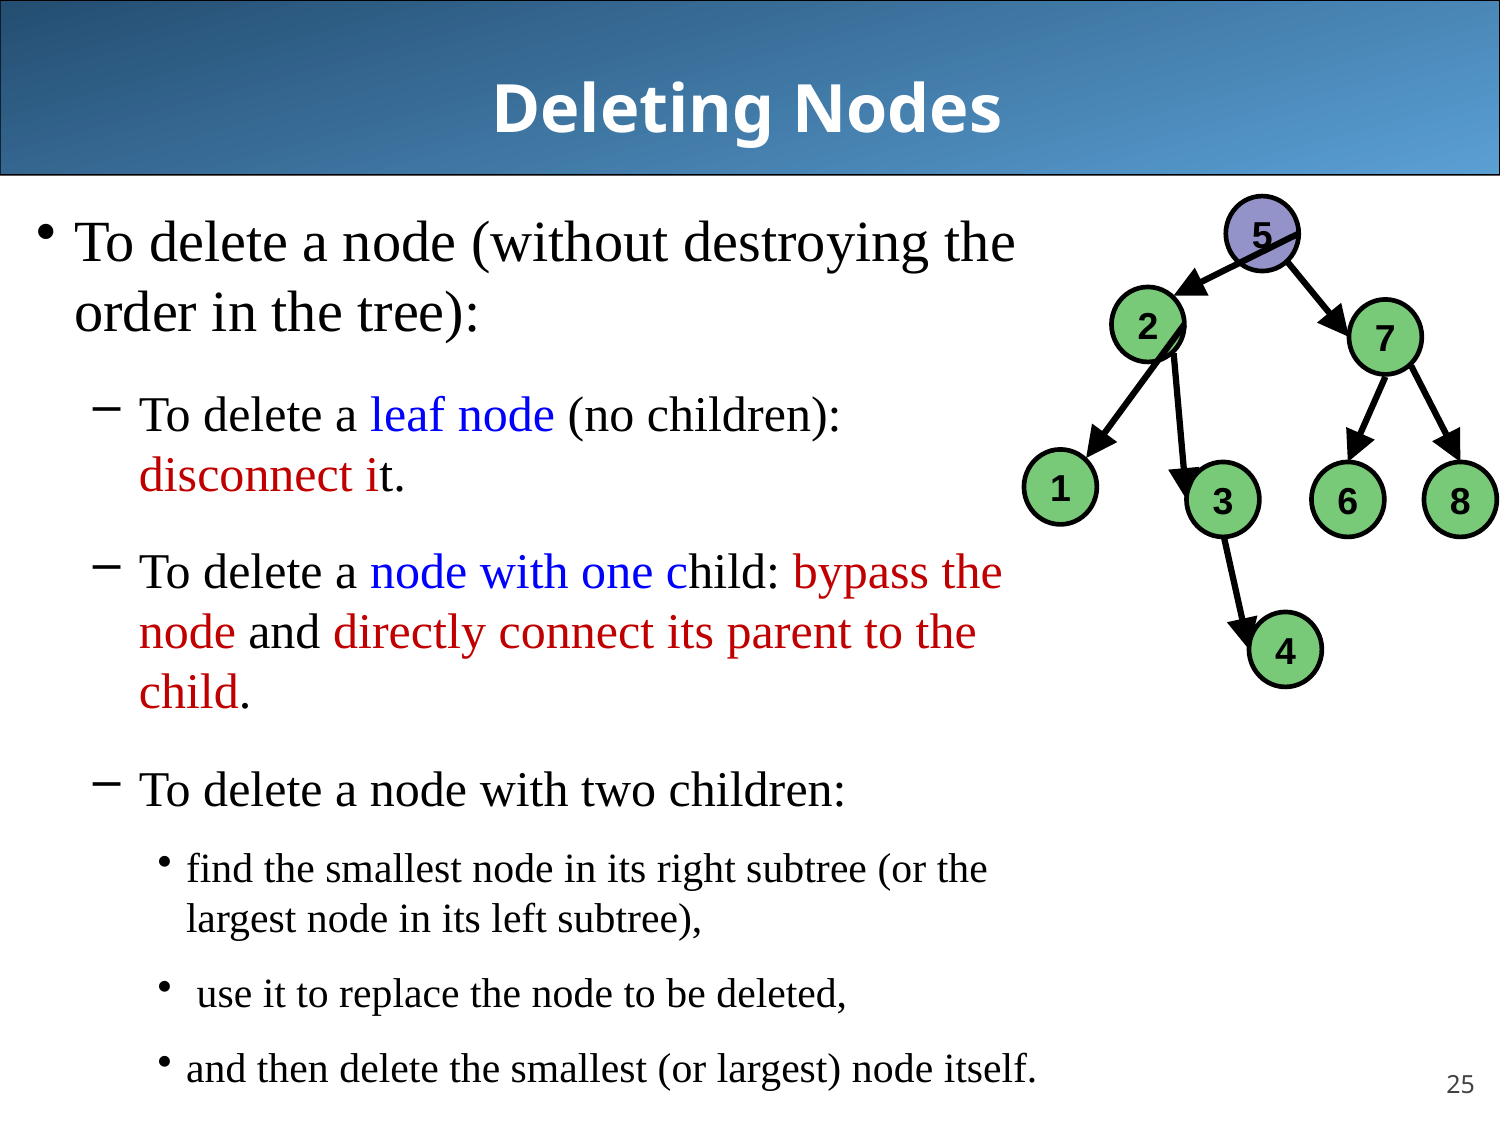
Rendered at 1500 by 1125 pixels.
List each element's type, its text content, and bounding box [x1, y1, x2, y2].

text_box 6 [1311, 462, 1385, 537]
text_box 3 [1186, 461, 1260, 537]
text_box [1085, 353, 1123, 459]
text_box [1173, 353, 1198, 471]
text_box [1287, 262, 1360, 309]
text_box 8 [1423, 462, 1497, 537]
list To delete a node (without destroying the order in the tree): To delete a leaf node (no children): disconnect it. To delete a node with one child: bypass the node and directly connect its parent to the child. To delete a node with two children: find the smallest node in its right subtree (or the largest node in its left subtree), use it to replace the node to be deleted, and then delete the smallest (or largest) node itself. [21, 196, 1072, 684]
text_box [1173, 262, 1237, 296]
text_box 4 [1248, 611, 1322, 687]
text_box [1347, 376, 1386, 460]
text_box 1 [1023, 449, 1097, 525]
text_box 2 [1111, 286, 1185, 362]
text_box 7 [1348, 299, 1422, 375]
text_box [1410, 365, 1461, 460]
text_box 5 [1225, 196, 1299, 260]
title Deleting Nodes [109, 50, 1385, 163]
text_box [1223, 536, 1260, 621]
text_box 5 [1243, 238, 1299, 272]
